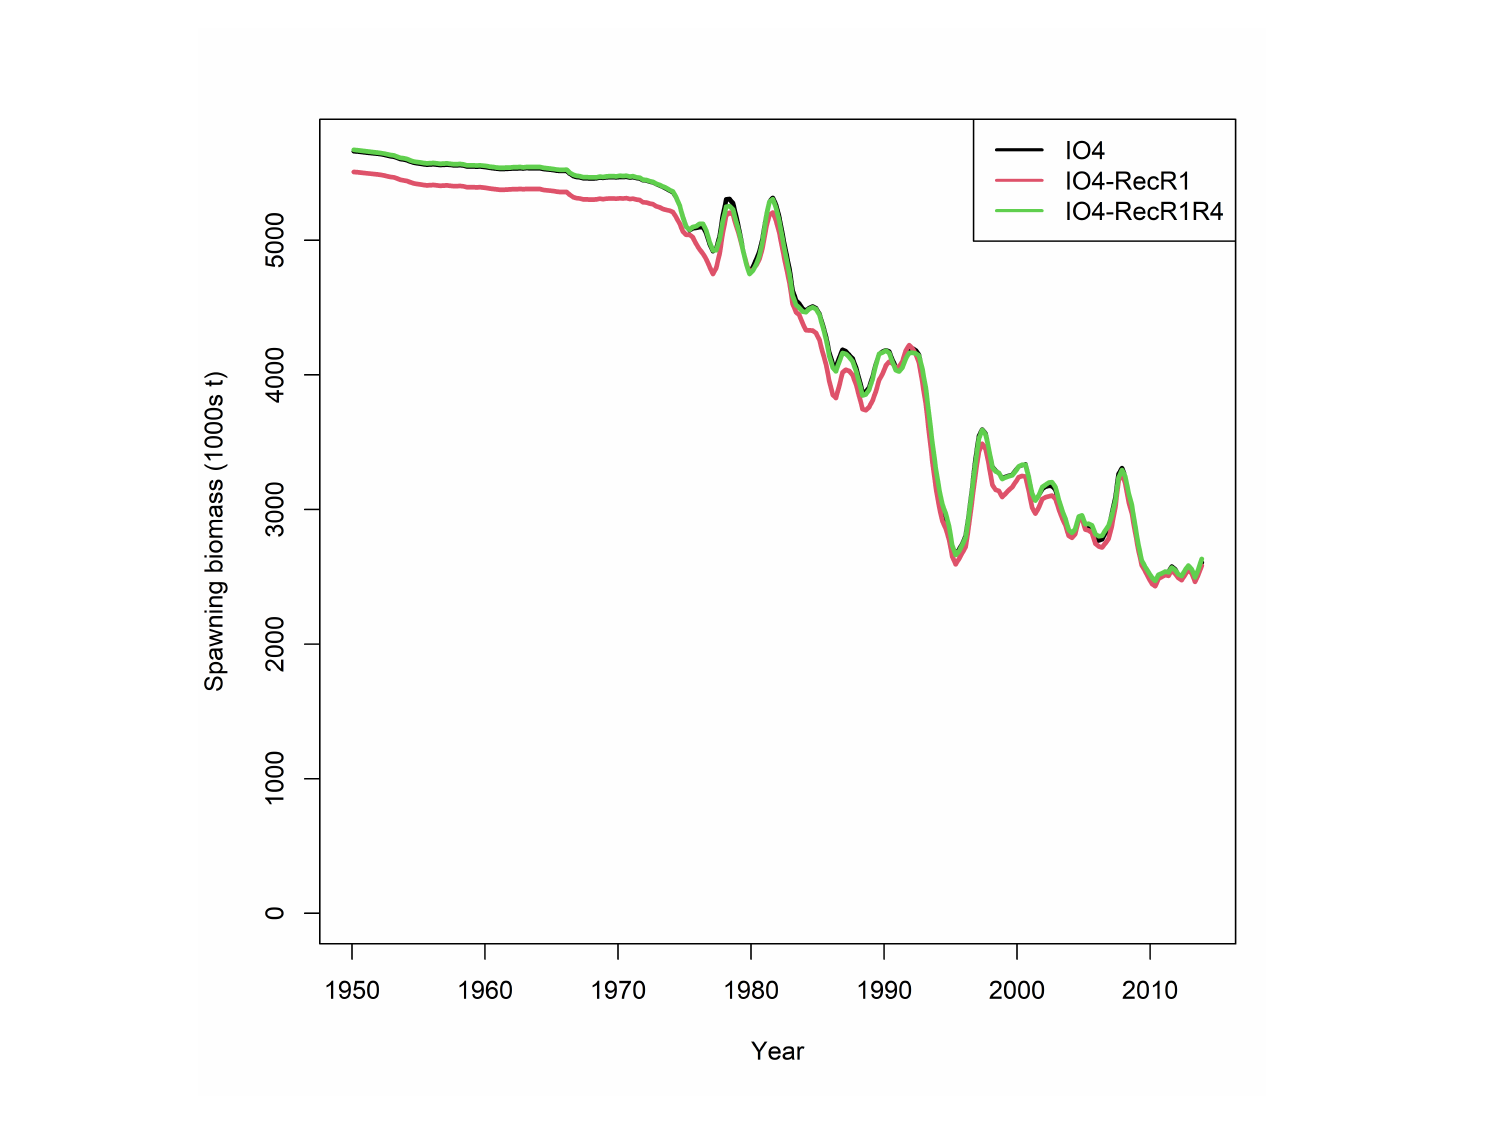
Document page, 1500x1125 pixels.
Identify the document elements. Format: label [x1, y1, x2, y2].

picture [198, 28, 1266, 1097]
